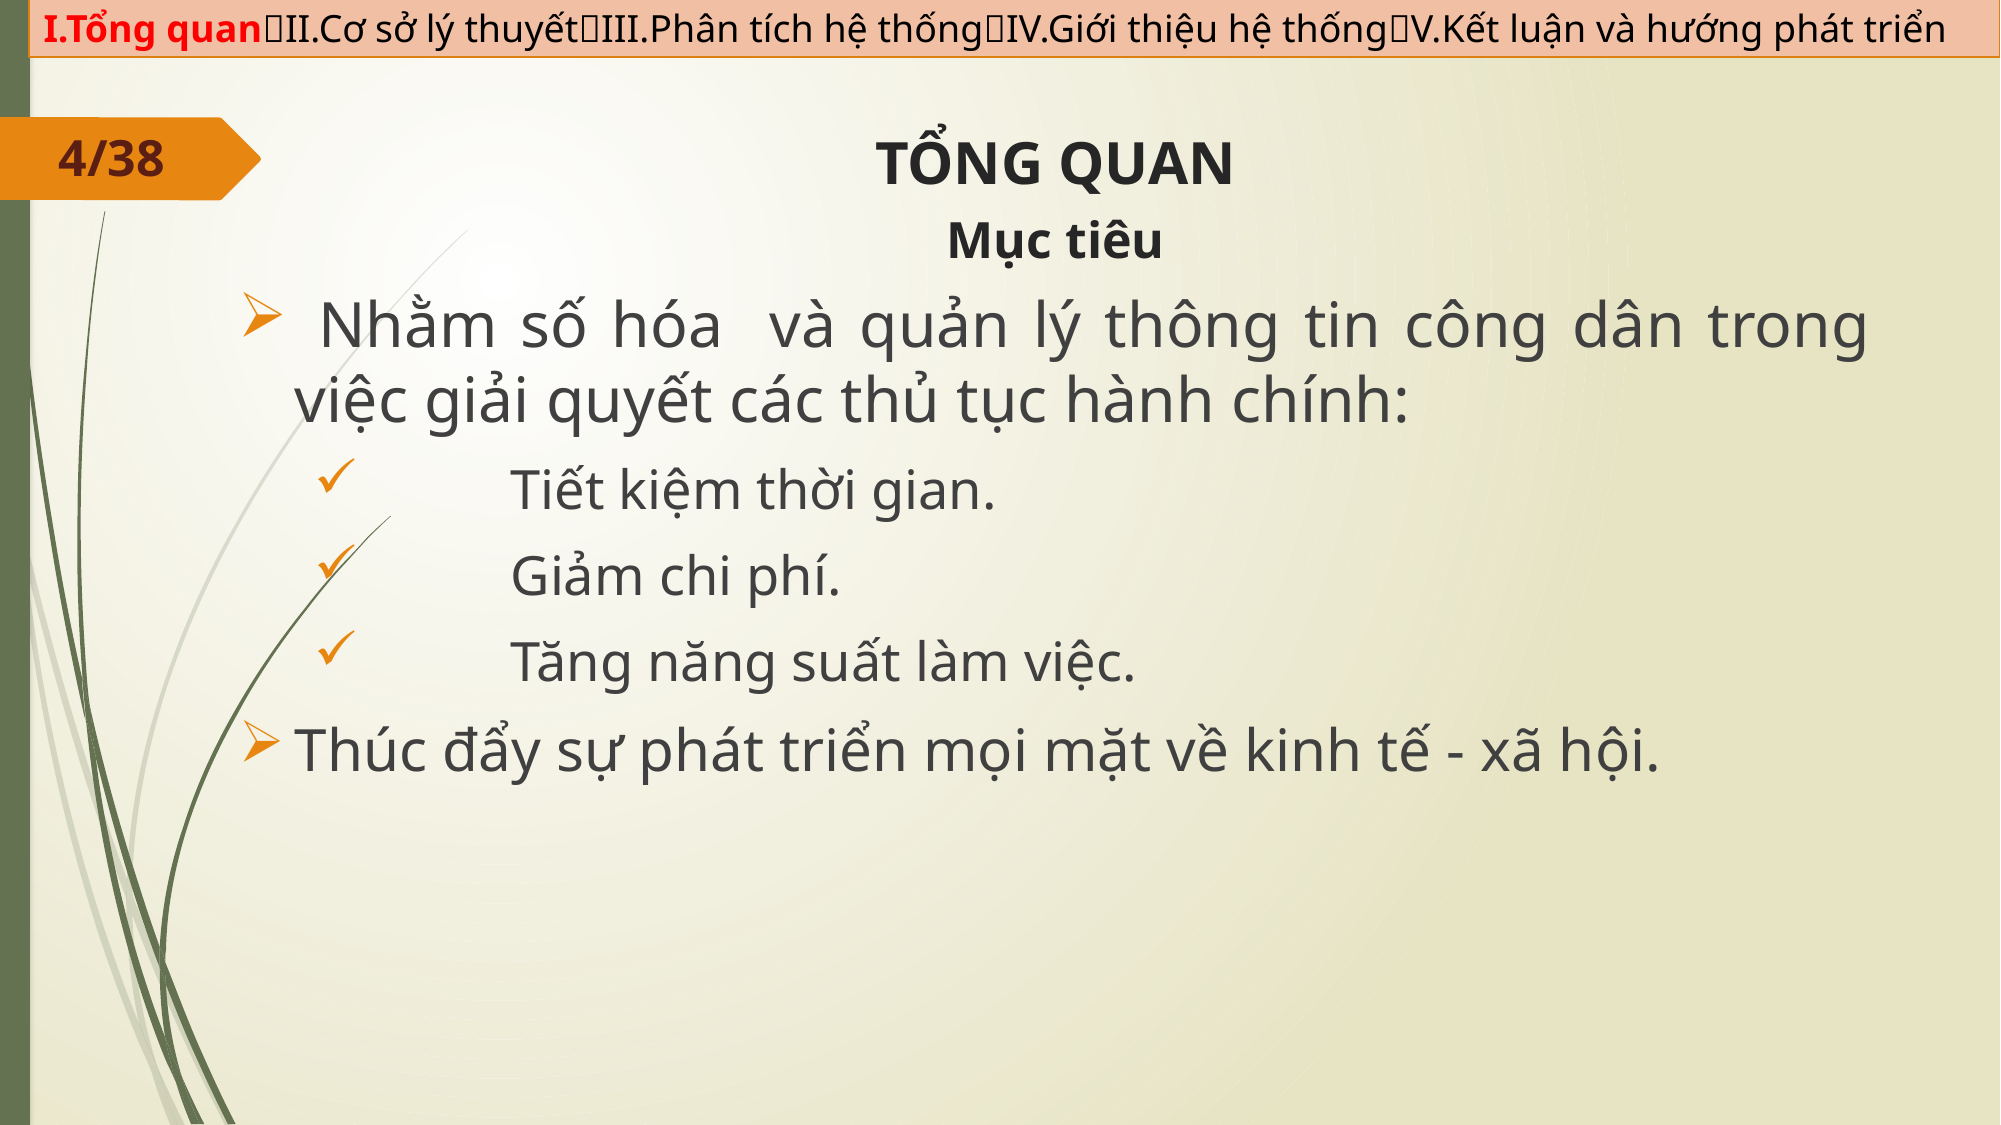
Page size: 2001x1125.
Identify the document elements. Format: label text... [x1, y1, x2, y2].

title TỔNG QUAN [324, 118, 1787, 201]
text_box I.Tổng quanII.Cơ sở lý thuyếtIII.Phân tích hệ thốngIV.Giới thiệu hệ thốngV.Kết luận và hướng phát triển [28, 0, 2000, 58]
text_box 4/38 [43, 118, 224, 194]
text_box Mục tiêu [324, 201, 1787, 412]
list Nhằm số hóa và quản lý thông tin công dân trong việc giải quyết các thủ tục hành chính: Tiết kiệm thời gian. Giảm chi phí. Tăng năng suất làm việc. Thúc đẩy sự phát triển mọi mặt về kinh tế - xã hội. [223, 277, 1888, 1125]
